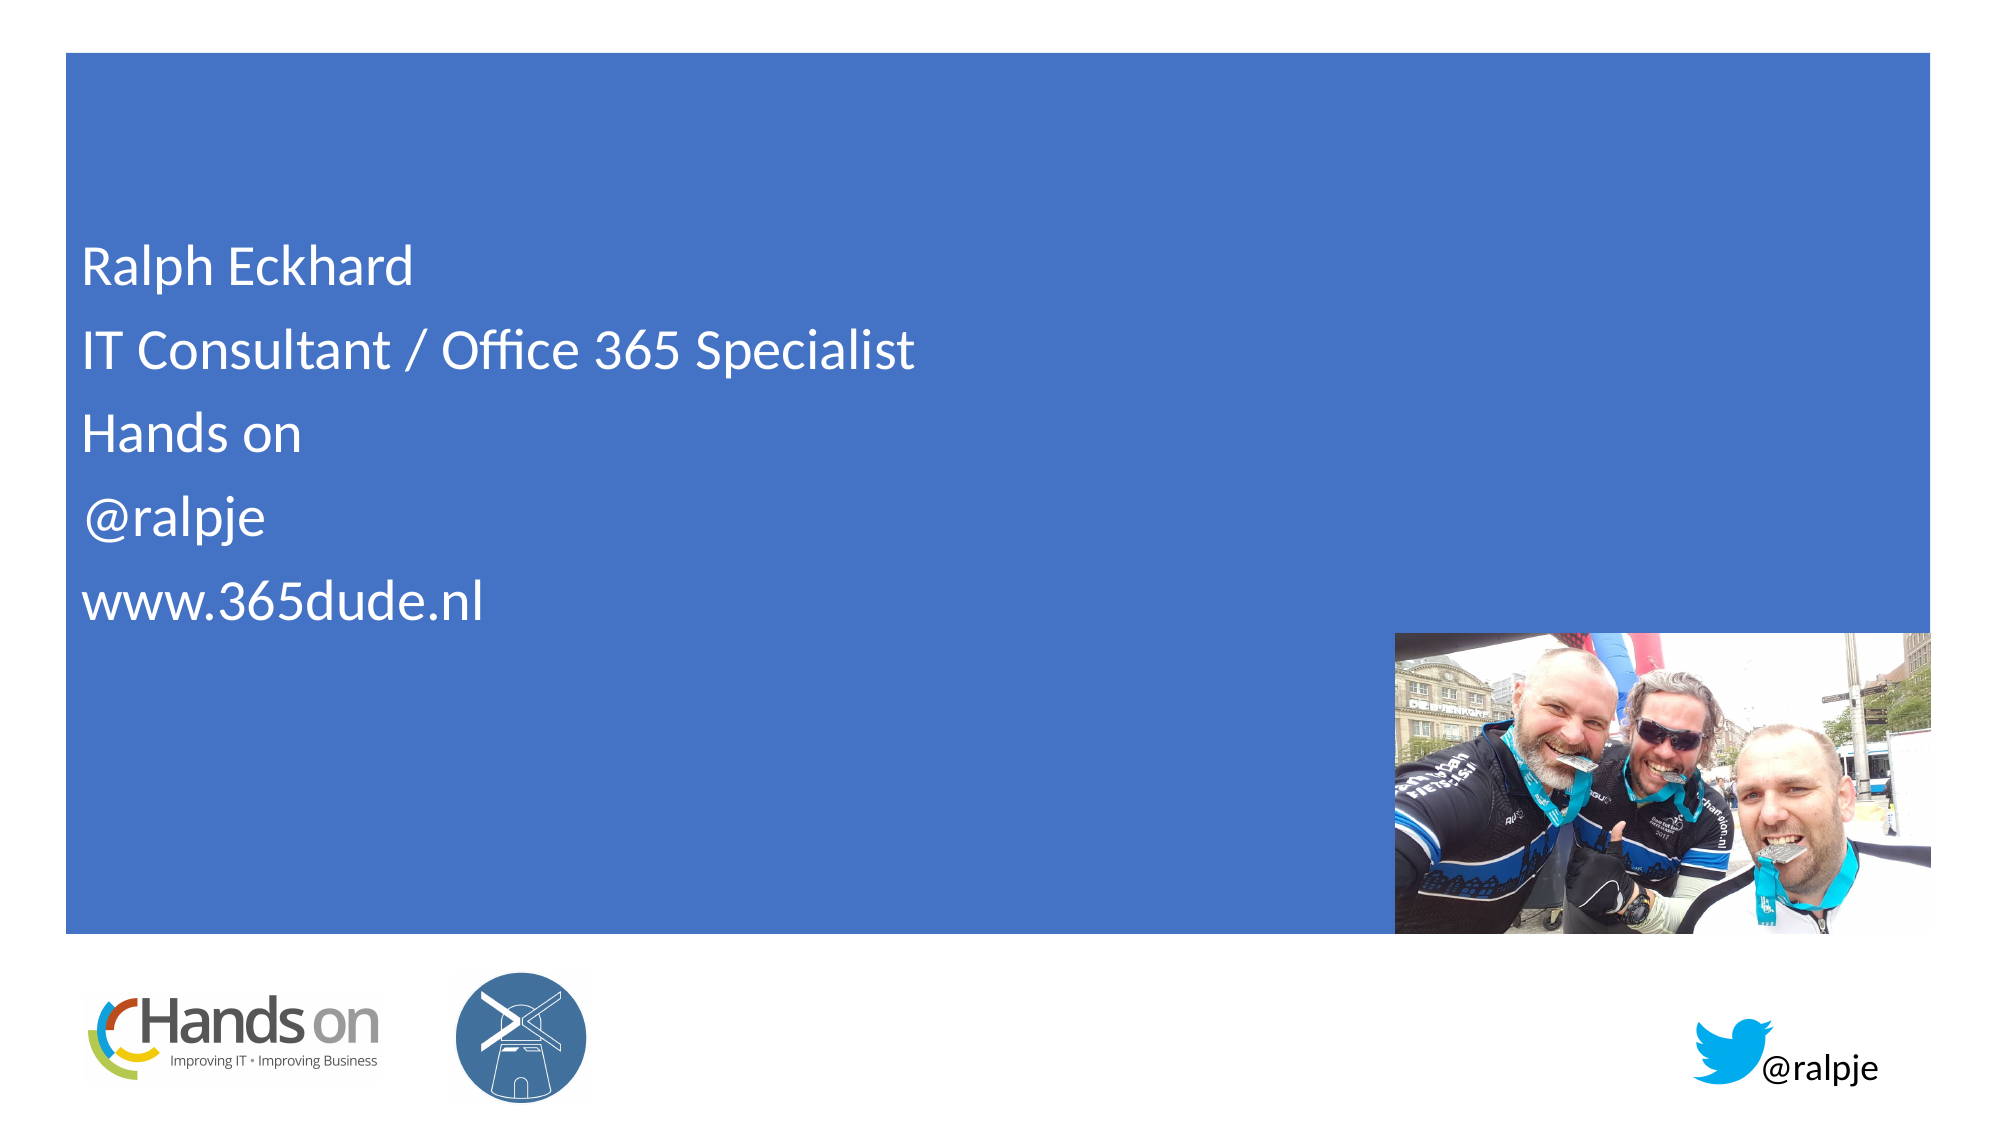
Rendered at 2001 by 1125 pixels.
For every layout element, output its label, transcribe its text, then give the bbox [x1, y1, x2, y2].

picture [84, 993, 382, 1082]
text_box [1674, 994, 1964, 1109]
picture [1395, 633, 1931, 934]
picture [454, 971, 588, 1105]
list Ralph Eckhard IT Consultant / Office 365 Specialist Hands on @ralpje www.365dude.nl [66, 52, 1931, 934]
